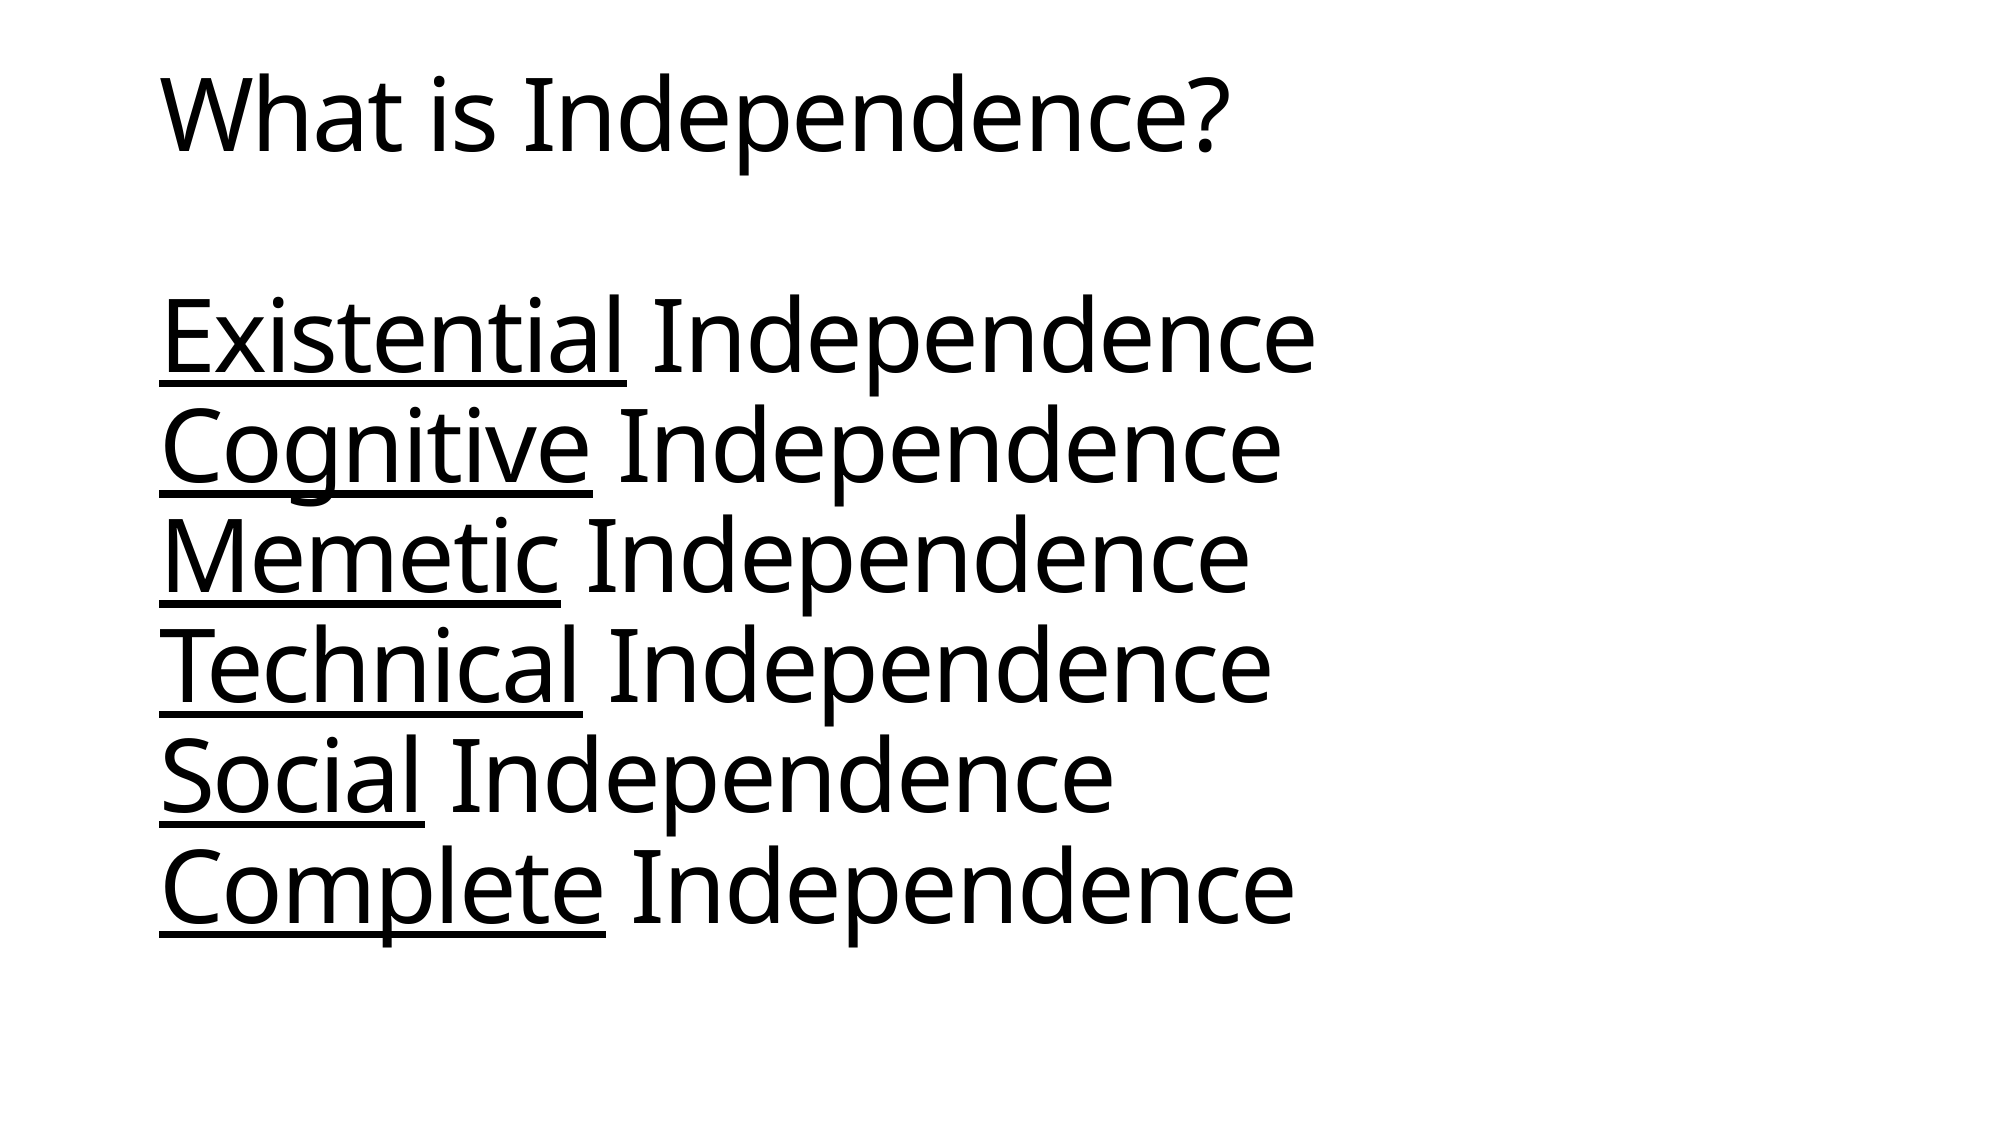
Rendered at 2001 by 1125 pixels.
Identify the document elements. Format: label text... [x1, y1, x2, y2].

title What is Independence? Existential Independence Cognitive Independence Memetic Independence Technical Independence Social Independence Complete Independence [159, 385, 1840, 635]
subtitle [159, 635, 1840, 712]
